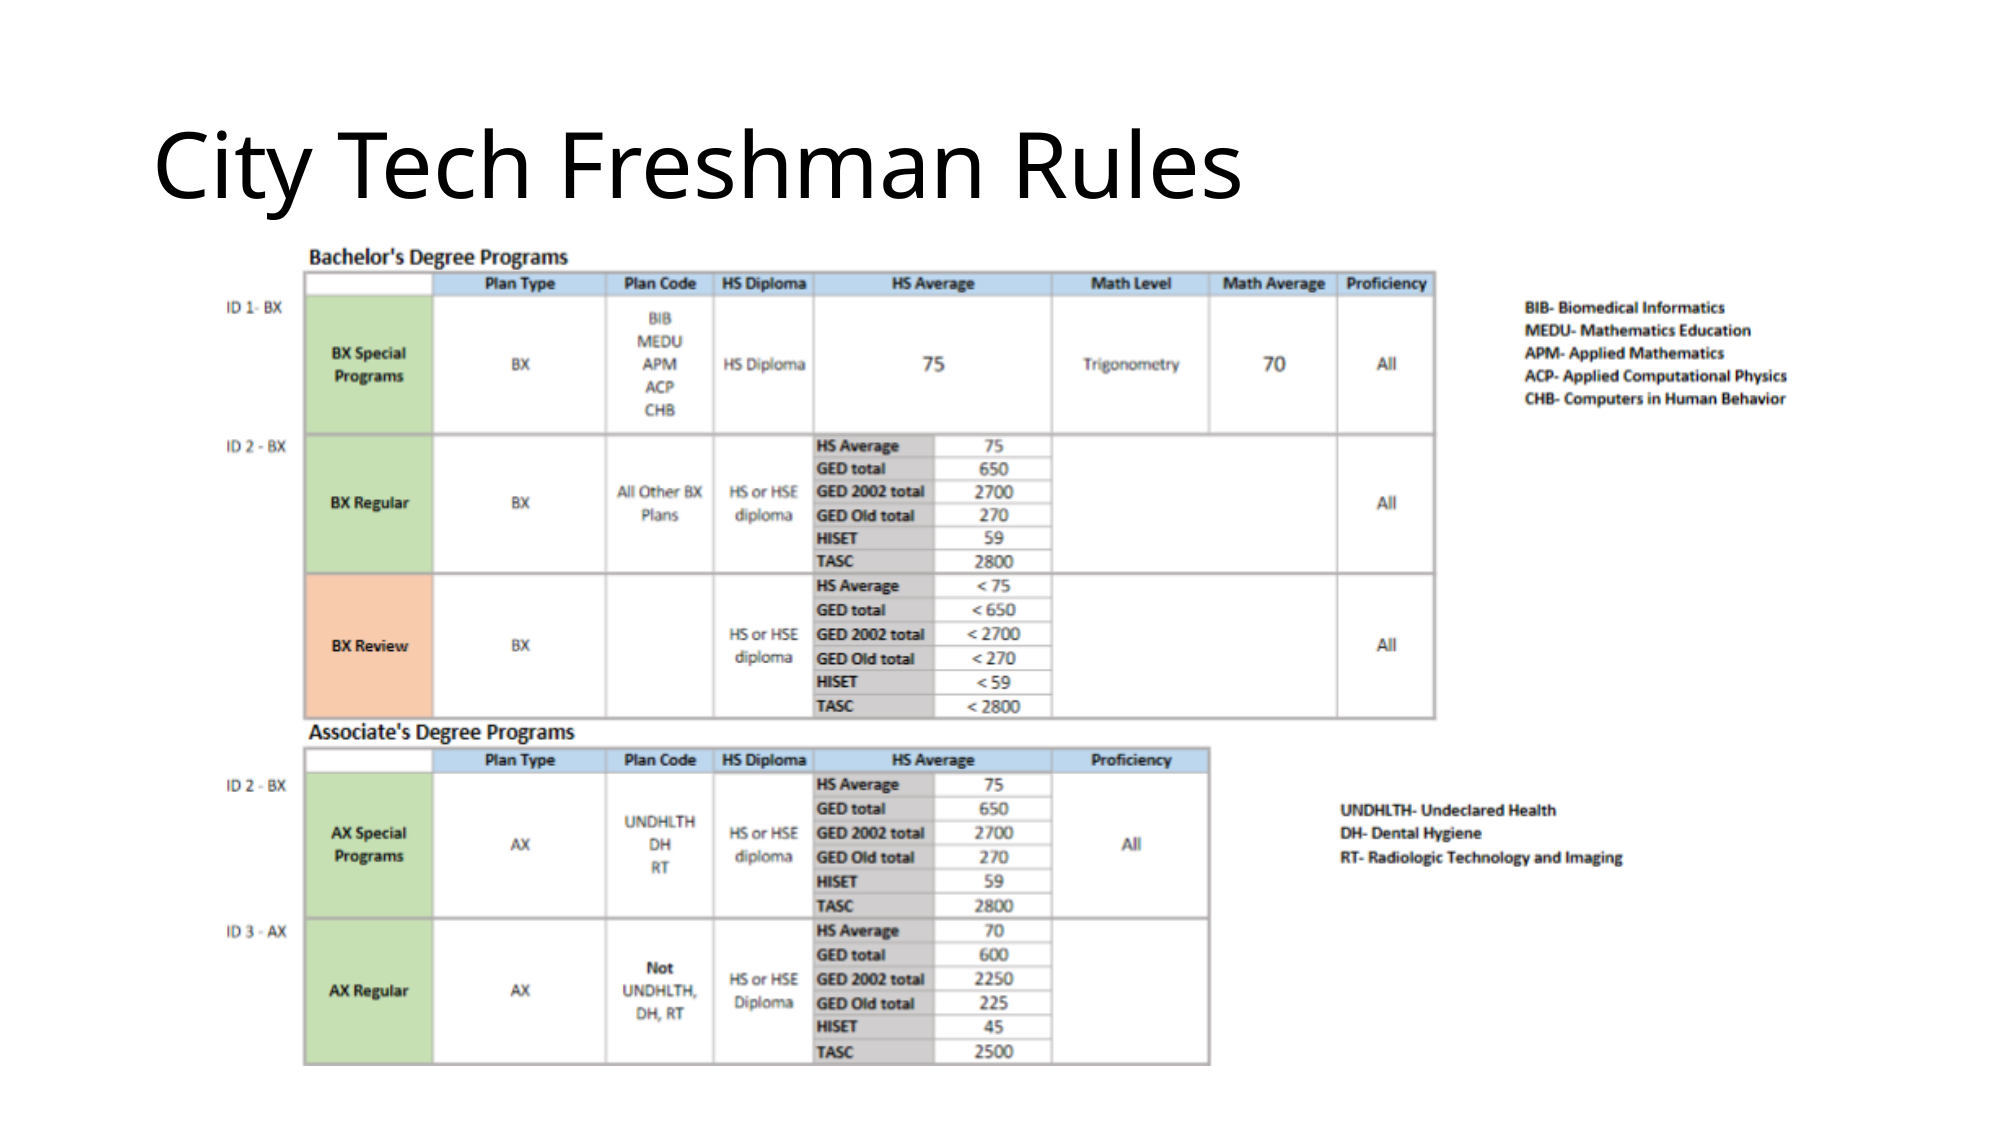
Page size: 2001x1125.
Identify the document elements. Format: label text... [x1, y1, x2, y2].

title City Tech Freshman Rules [137, 59, 1863, 278]
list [187, 239, 1798, 1066]
